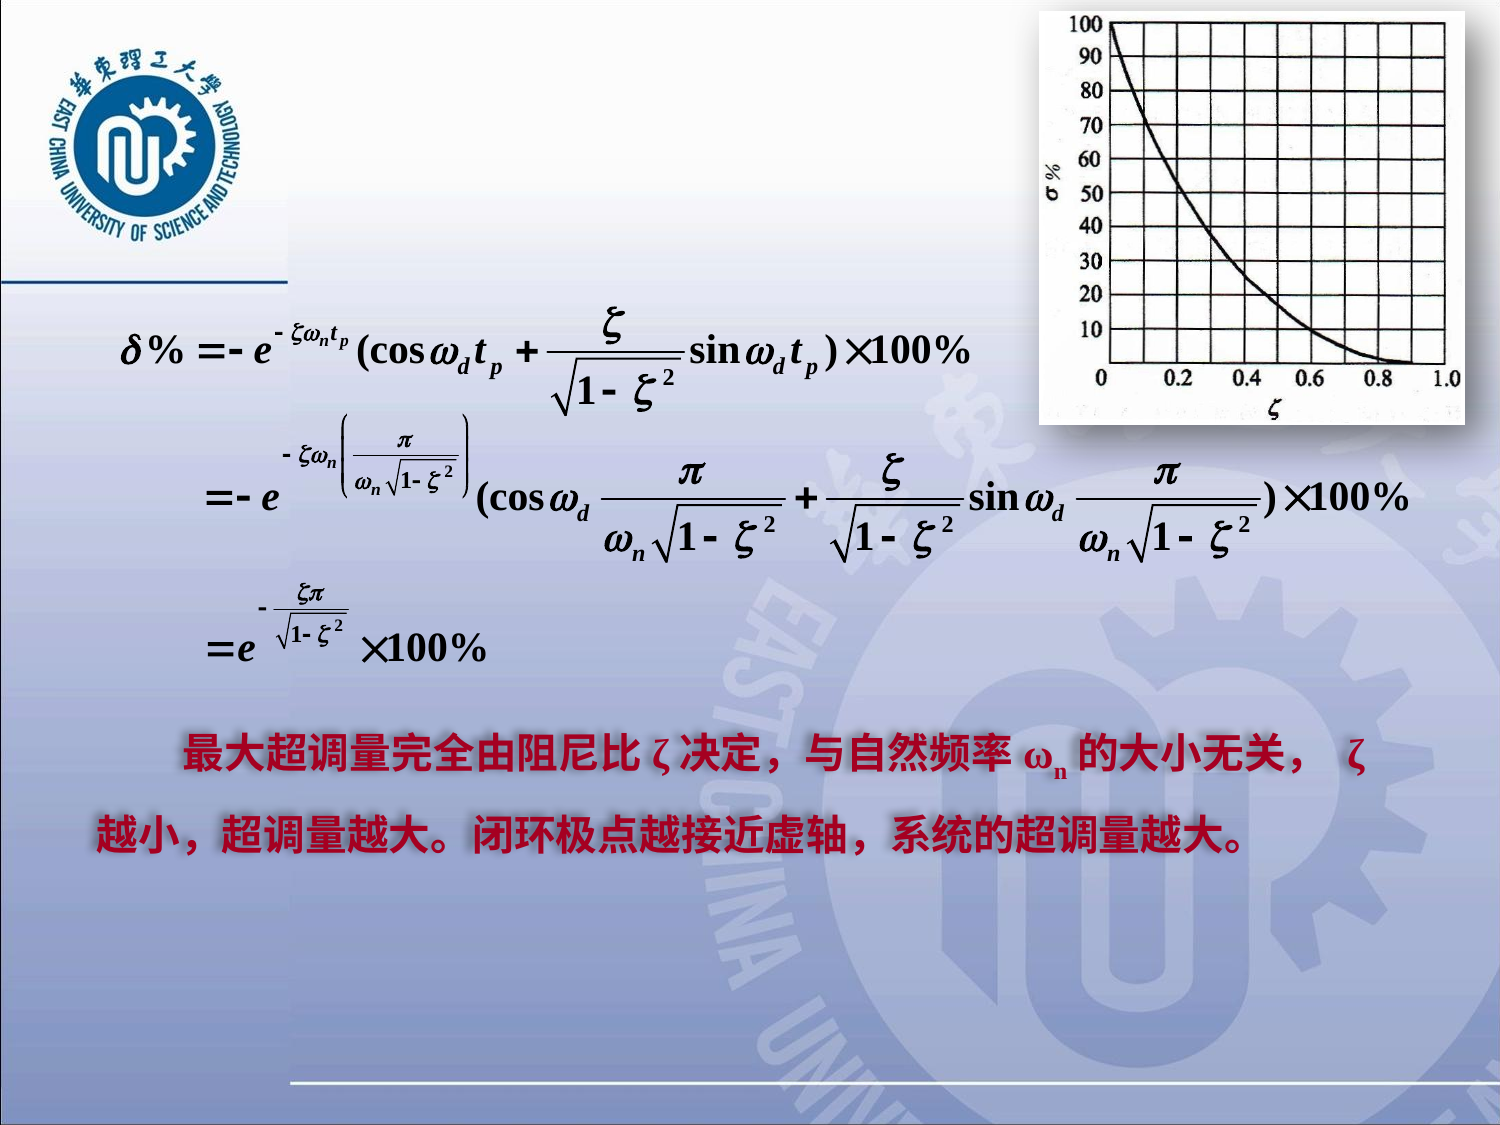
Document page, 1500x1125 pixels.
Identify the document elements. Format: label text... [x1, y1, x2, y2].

picture [0, 0, 1500, 1125]
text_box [198, 409, 1414, 569]
text_box 最大超调量完全由阻尼比ζ决定，与自然频率ωn的大小无关， ζ越小，超调量越大。闭环极点越接近虚轴，系统的超调量越大。 [81, 691, 1430, 867]
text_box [116, 298, 976, 423]
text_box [200, 575, 493, 669]
